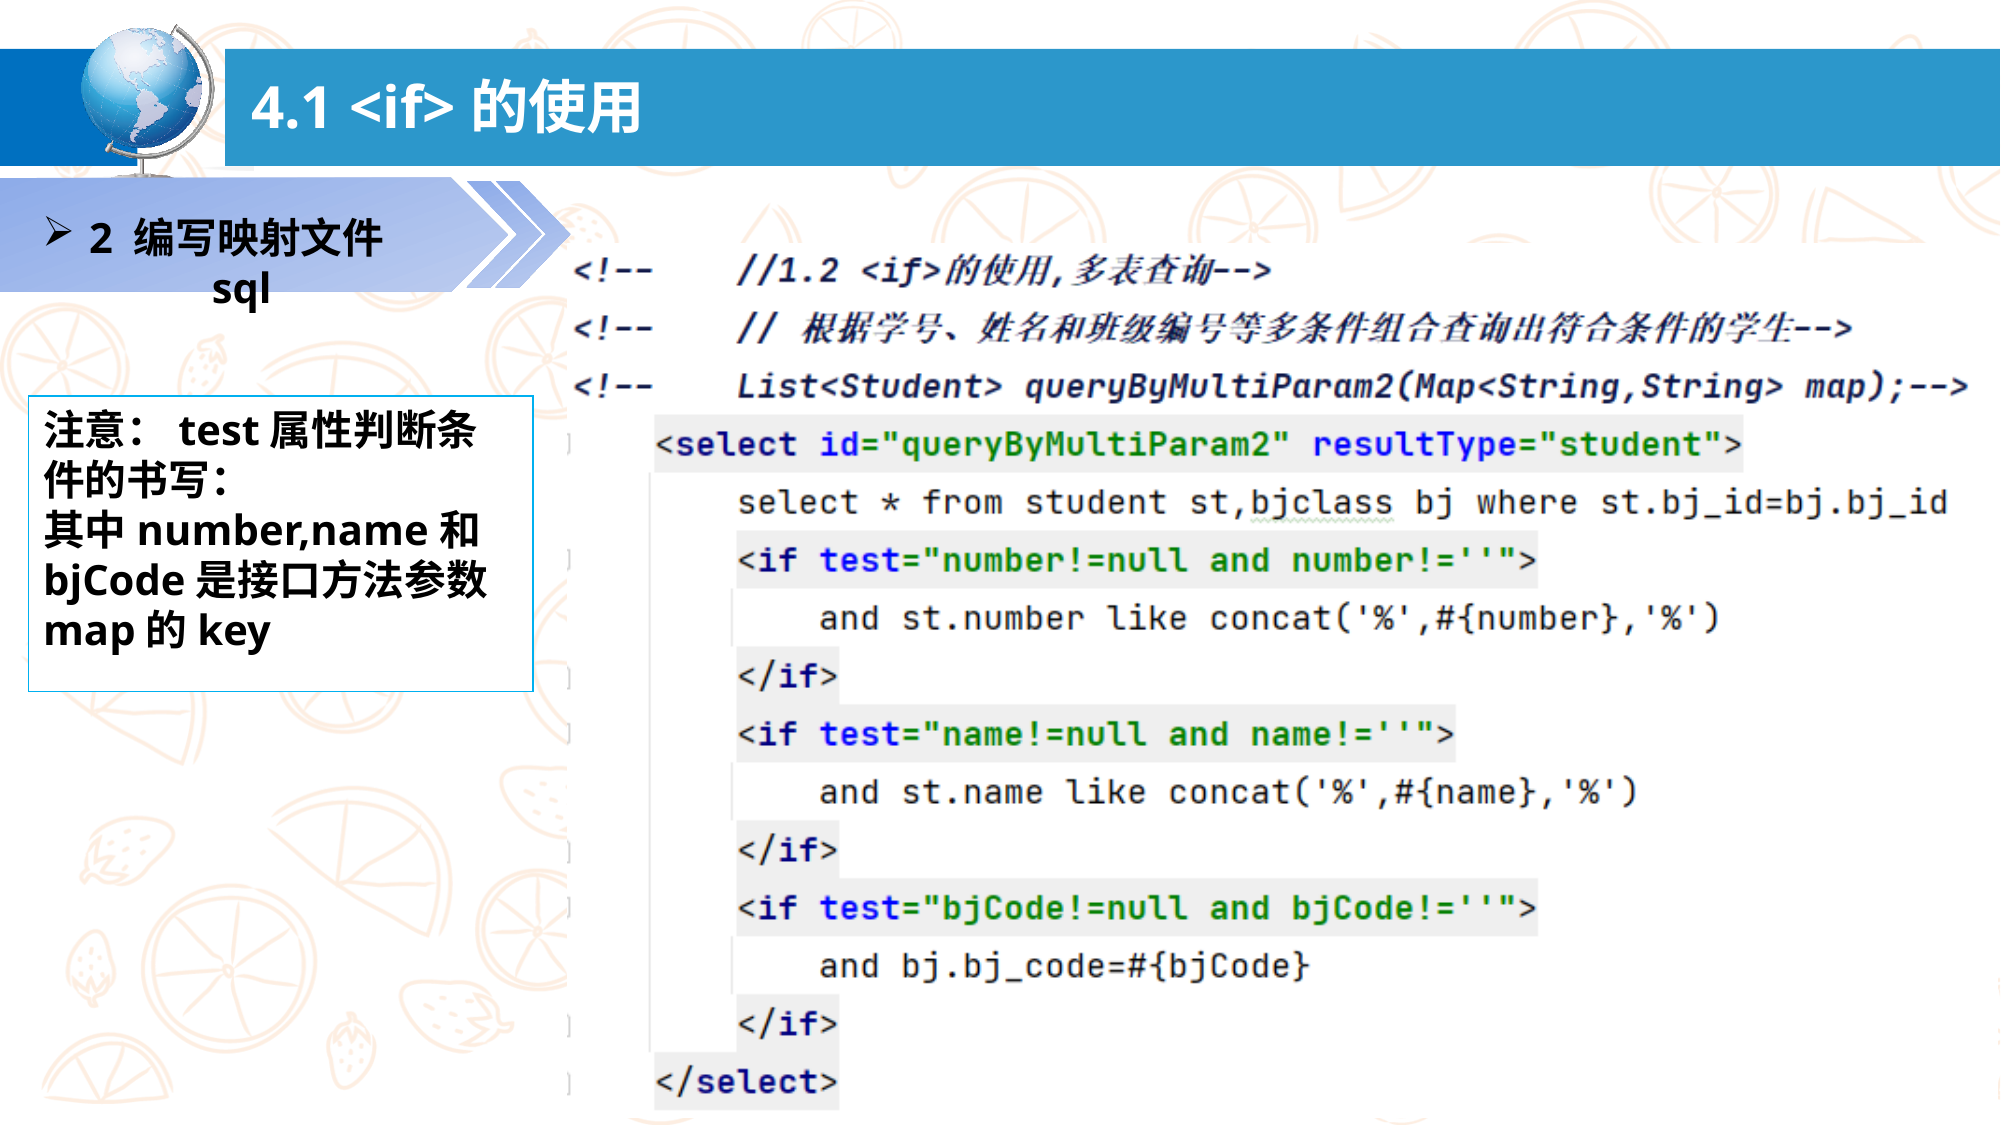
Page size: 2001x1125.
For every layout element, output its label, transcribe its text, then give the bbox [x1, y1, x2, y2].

title 4.1 <if>的使用 [236, 57, 1961, 161]
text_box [0, 177, 571, 292]
text_box 注意：test属性判断条件的书写： 其中number,name和bjCode是接口方法参数map的key [27, 395, 534, 693]
picture [240, 292, 249, 298]
picture [0, 0, 2001, 1125]
